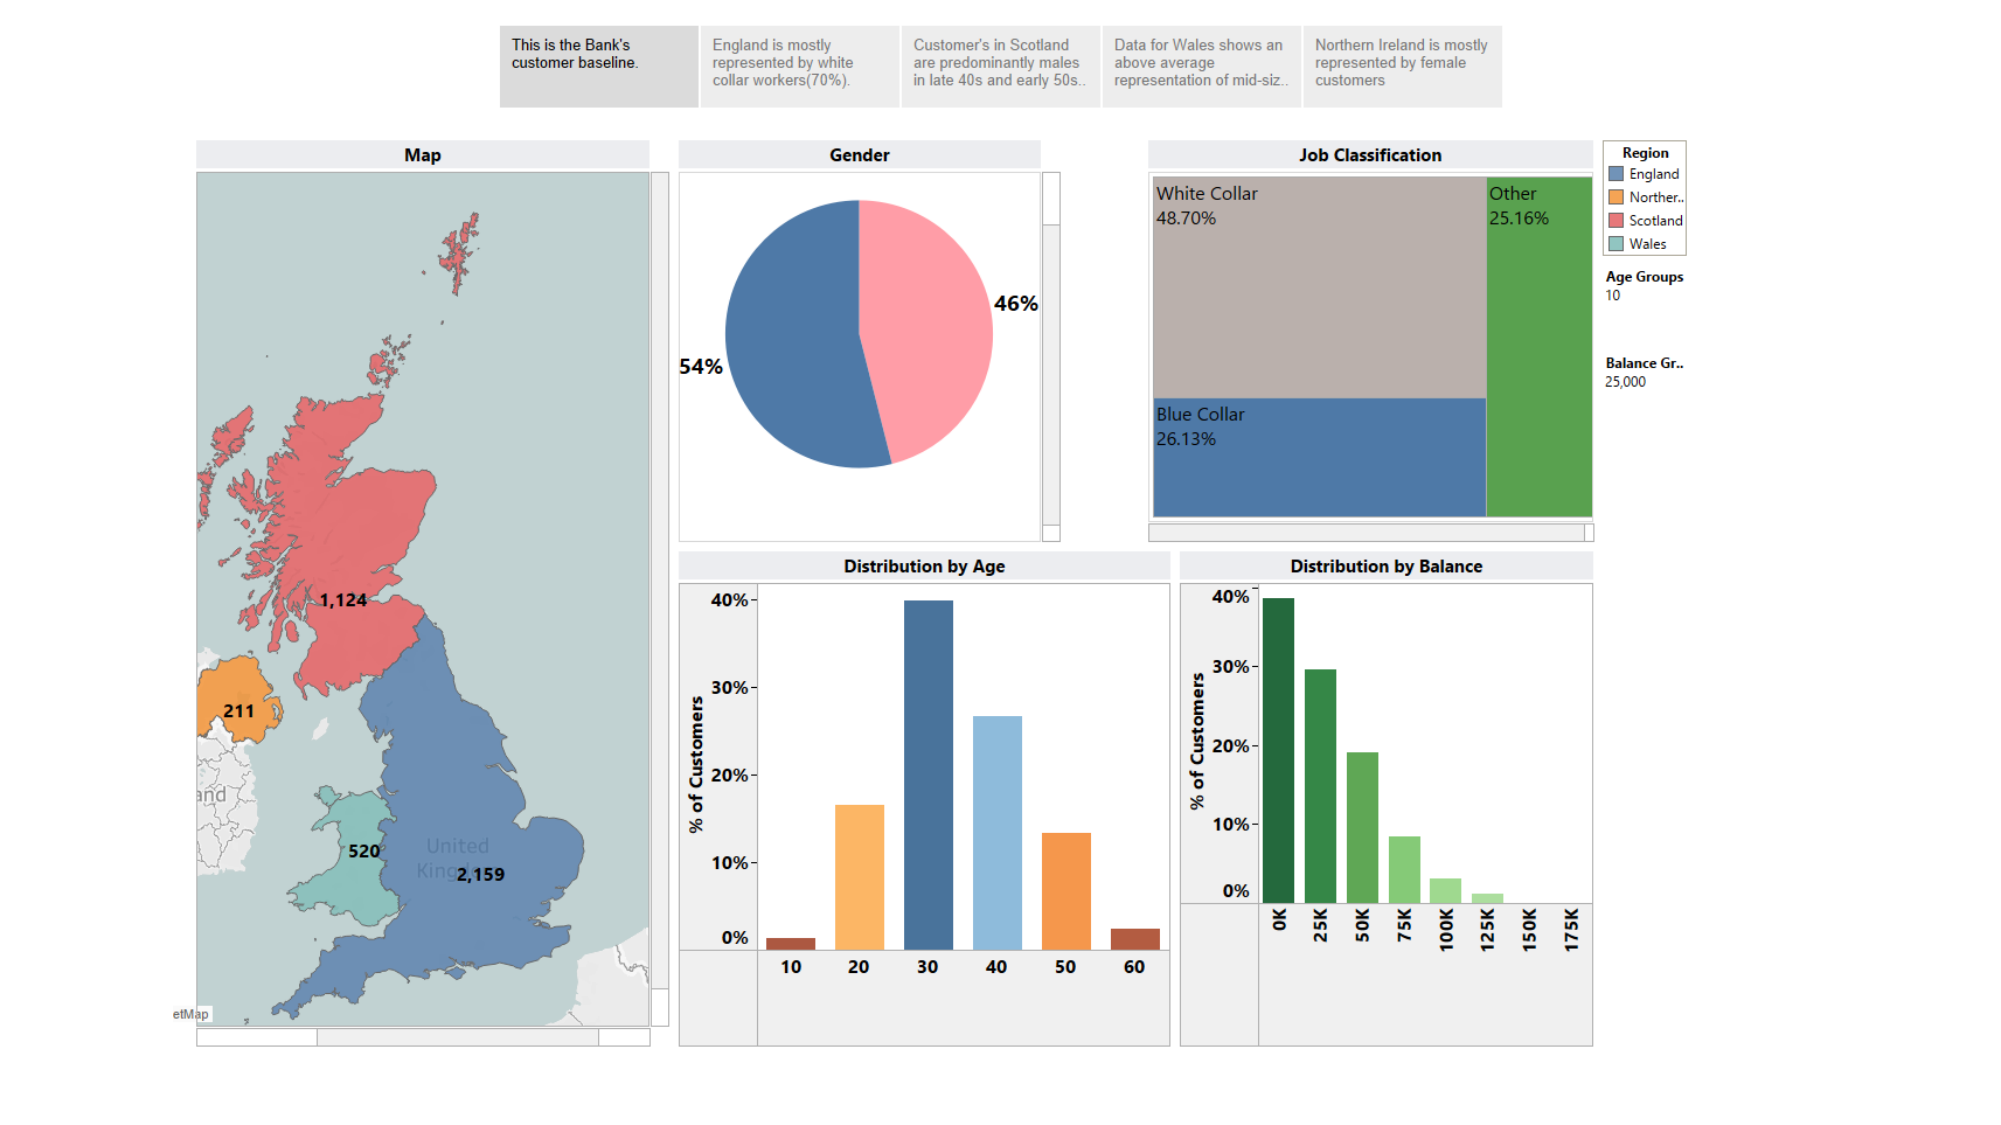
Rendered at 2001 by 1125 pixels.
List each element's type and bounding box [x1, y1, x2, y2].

picture [173, 0, 1827, 1125]
